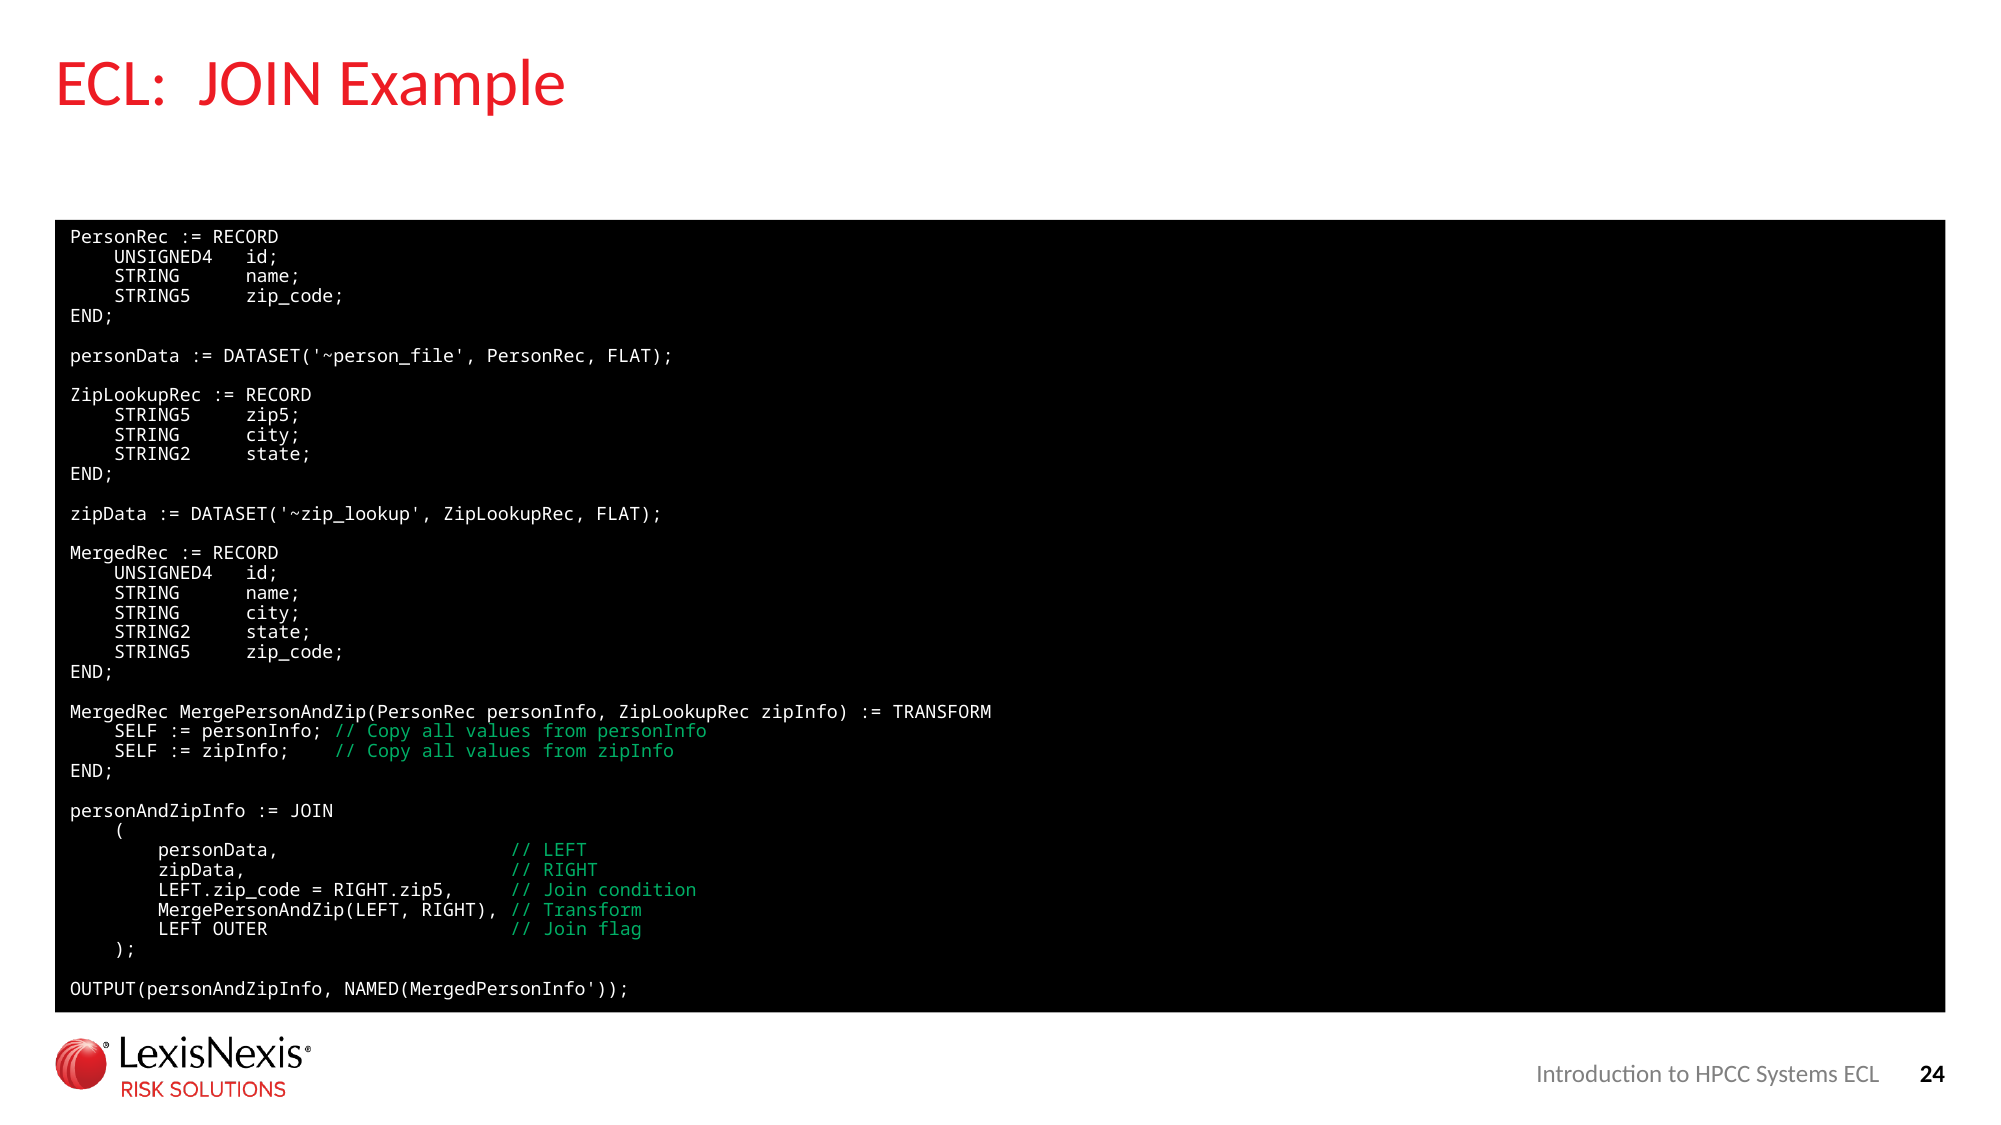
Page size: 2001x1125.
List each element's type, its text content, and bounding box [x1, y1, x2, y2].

slide_number 24 [1880, 1042, 1946, 1103]
list PersonRec := RECORD UNSIGNED4 id; STRING name; STRING5 zip_code; END; personData := DATASET('~person_file', PersonRec, FLAT); ZipLookupRec := RECORD STRING5 zip5; STRING city; STRING2 state; END; zipData := DATASET('~zip_lookup', ZipLookupRec, FLAT); MergedRec := RECORD UNSIGNED4 id; STRING name; STRING city; STRING2 state; STRING5 zip_code; END; MergedRec MergePersonAndZip(PersonRec personInfo, ZipLookupRec zipInfo) := TRANSFORM SELF := personInfo; // Copy all values from personInfo SELF := zipInfo; // Copy all values from zipInfo END; personAndZipInfo := JOIN ( personData, // LEFT zipData, // RIGHT LEFT.zip_code = RIGHT.zip5, // Join condition MergePersonAndZip(LEFT, RIGHT), // Transform LEFT OUTER // Join flag ); OUTPUT(personAndZipInfo, NAMED(MergedPersonInfo')); [55, 219, 1946, 1013]
footer Introduction to HPCC Systems ECL [1135, 1042, 1880, 1103]
picture [45, 1028, 319, 1111]
title ECL: JOIN Example [55, 48, 1944, 192]
